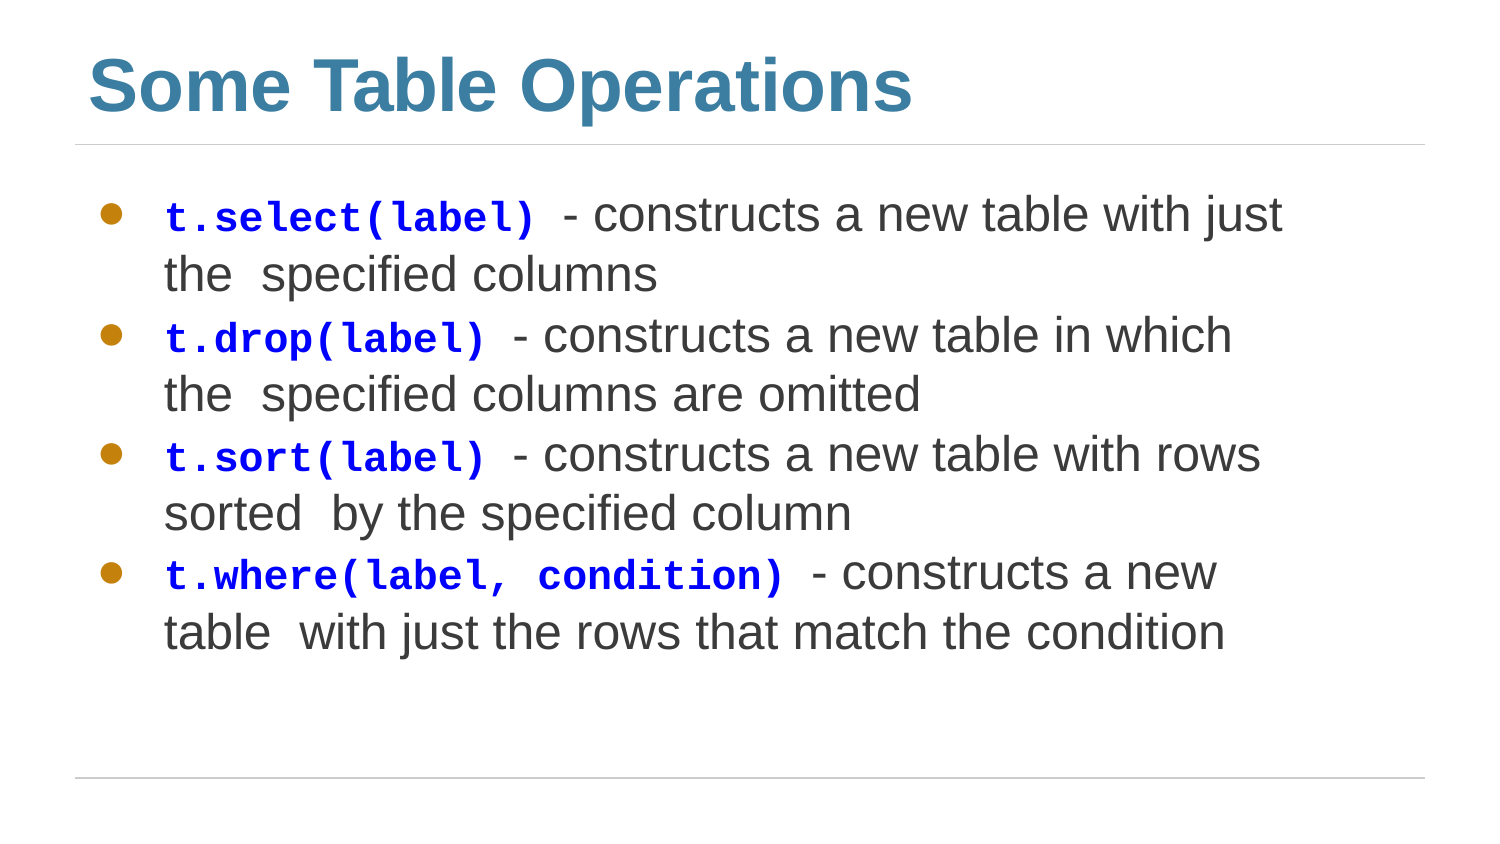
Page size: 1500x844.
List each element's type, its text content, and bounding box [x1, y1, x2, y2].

list t.select(label) - constructs a new table with just the specified columns t.drop(label) - constructs a new table in which the specified columns are omitted t.sort(label) - constructs a new table with rows sorted by the specified column t.where(label, condition) - constructs a new table with just the rows that match the condition [92, 179, 1408, 660]
title Some Table Operations [86, 34, 922, 178]
